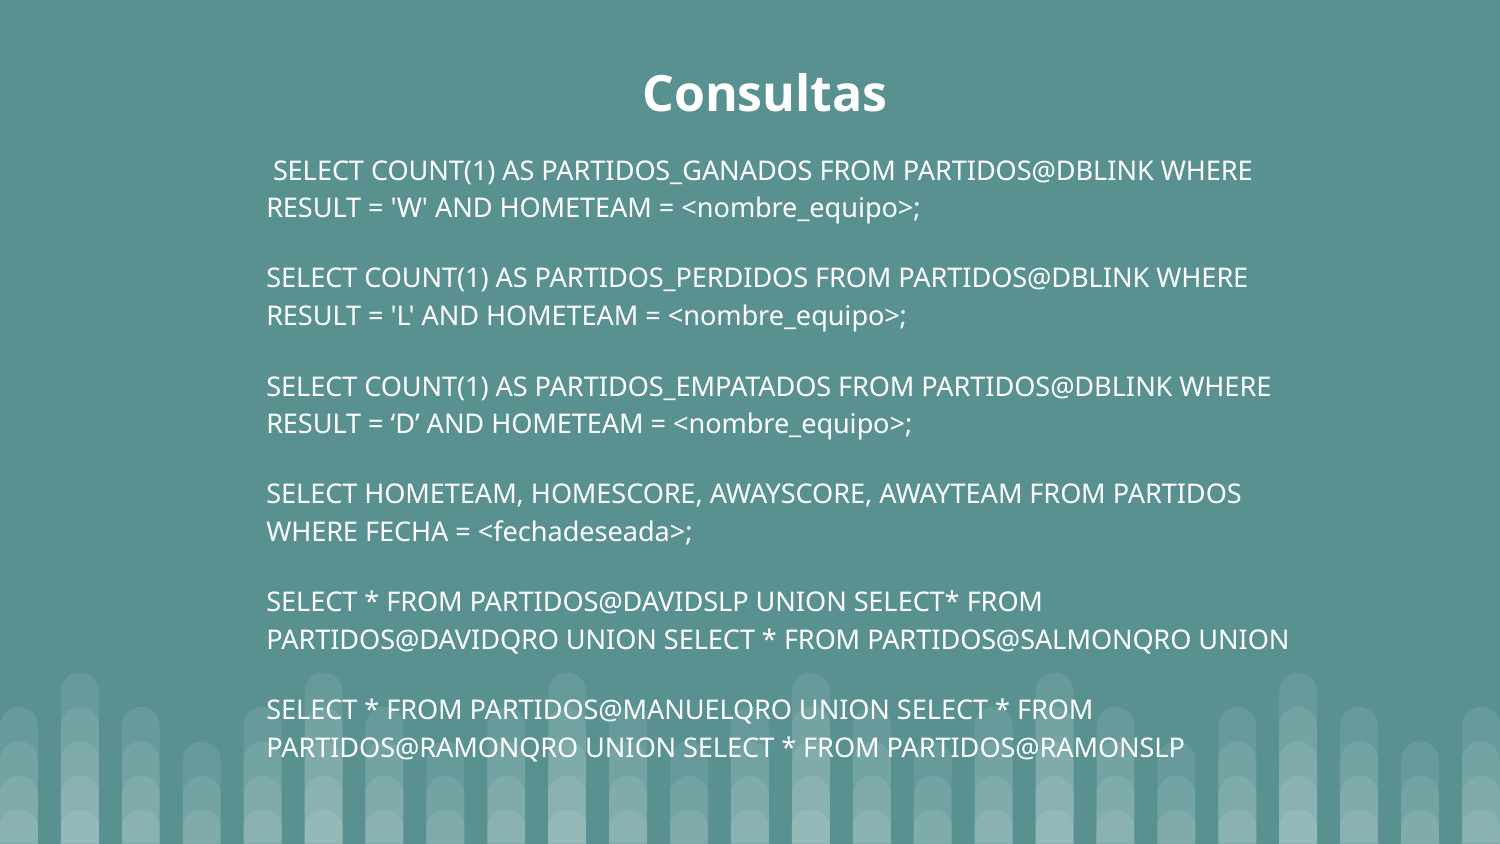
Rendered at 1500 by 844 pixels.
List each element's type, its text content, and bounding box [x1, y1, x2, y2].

list SELECT COUNT(1) AS PARTIDOS_GANADOS FROM PARTIDOS@DBLINK WHERE RESULT = 'W' AND HOMETEAM = <nombre_equipo>; SELECT COUNT(1) AS PARTIDOS_PERDIDOS FROM PARTIDOS@DBLINK WHERE RESULT = 'L' AND HOMETEAM = <nombre_equipo>; SELECT COUNT(1) AS PARTIDOS_EMPATADOS FROM PARTIDOS@DBLINK WHERE RESULT = ‘D’ AND HOMETEAM = <nombre_equipo>; SELECT HOMETEAM, HOMESCORE, AWAYSCORE, AWAYTEAM FROM PARTIDOS WHERE FECHA = <fechadeseada>; SELECT * FROM PARTIDOS@DAVIDSLP UNION SELECT* FROM PARTIDOS@DAVIDQRO UNION SELECT * FROM PARTIDOS@SALMONQRO UNION SELECT * FROM PARTIDOS@MANUELQRO UNION SELECT * FROM PARTIDOS@RAMONQRO UNION SELECT * FROM PARTIDOS@RAMONSLP [251, 133, 1326, 661]
title Consultas [234, 39, 1309, 143]
